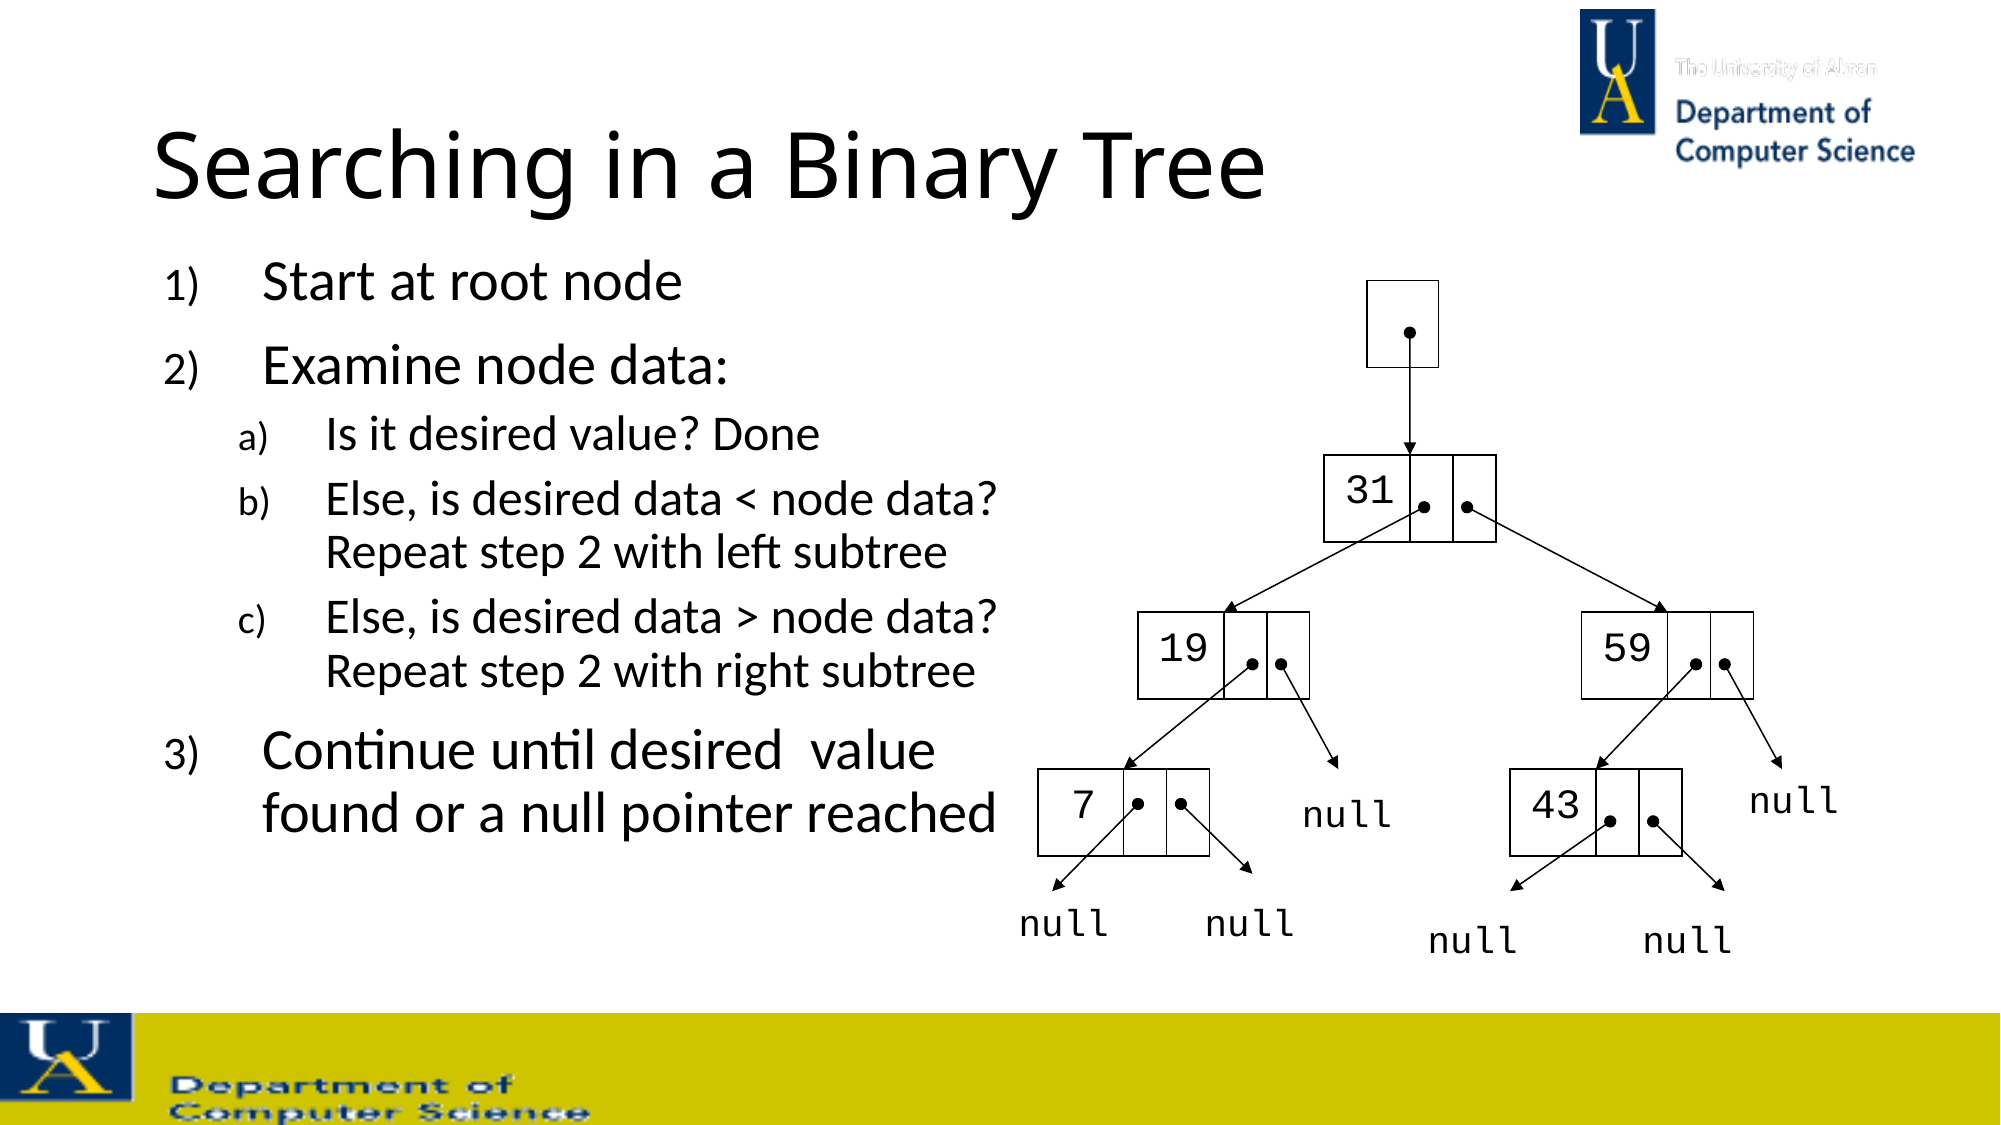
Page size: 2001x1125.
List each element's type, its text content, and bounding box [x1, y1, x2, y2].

picture [0, 1013, 2000, 1125]
title Searching in a Binary Tree [137, 59, 1863, 278]
list Start at root node Examine node data: Is it desired value? Done Else, is desired data < node data? Repeat step 2 with left subtree Else, is desired data > node data? Repeat step 2 with right subtree Continue until desired value found or a null pointer reached [147, 242, 1068, 993]
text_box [994, 280, 1863, 993]
picture [1580, 9, 2001, 198]
